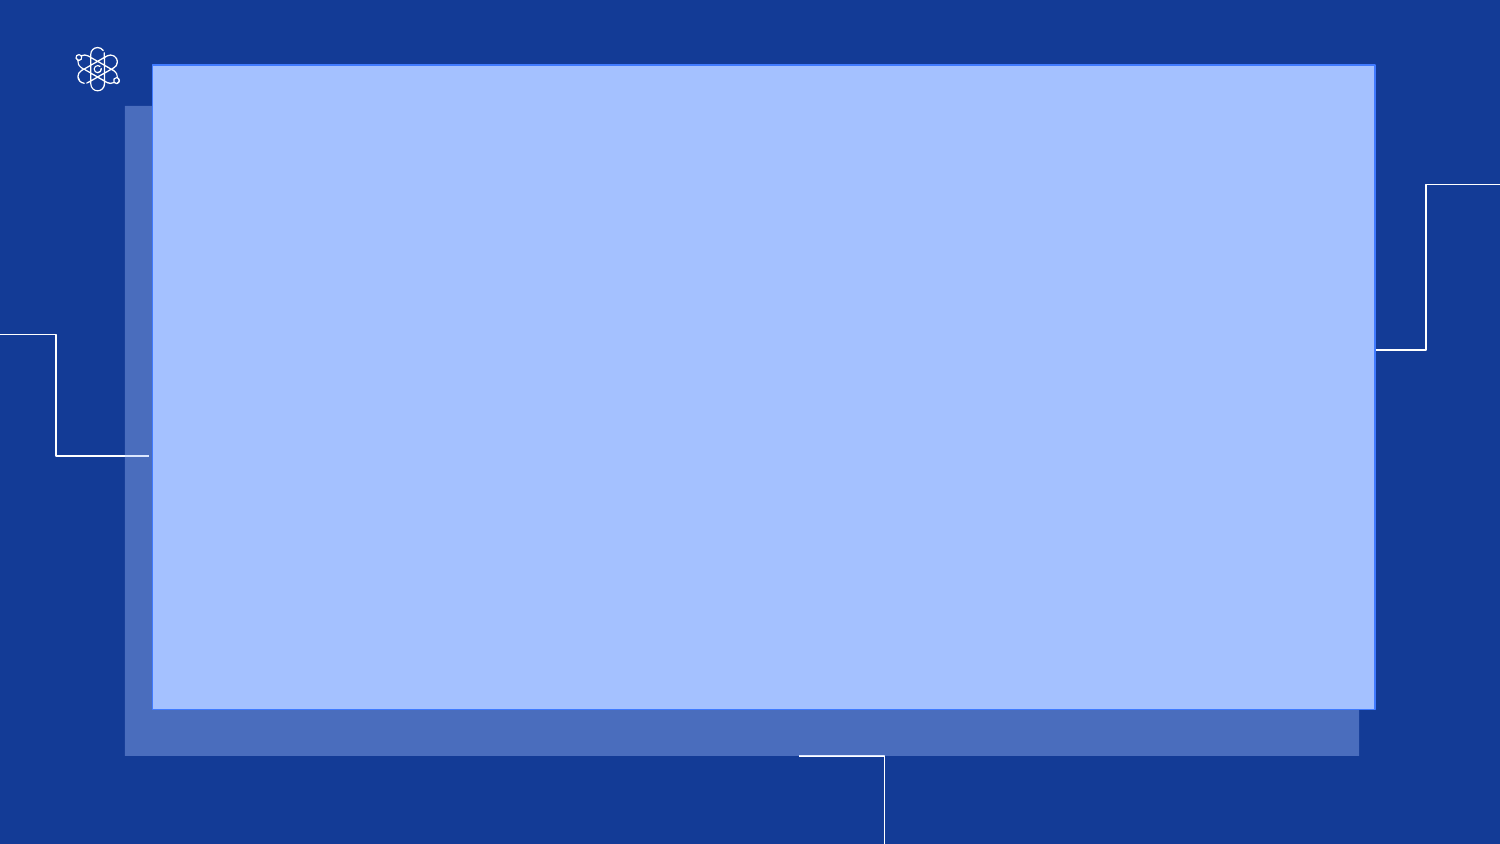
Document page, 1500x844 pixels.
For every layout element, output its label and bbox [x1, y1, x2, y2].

text_box [152, 65, 1375, 710]
text_box [124, 105, 152, 336]
text_box [798, 755, 971, 844]
text_box [0, 334, 150, 457]
text_box [124, 462, 1360, 756]
text_box [1337, 184, 1500, 351]
text_box [74, 46, 122, 92]
